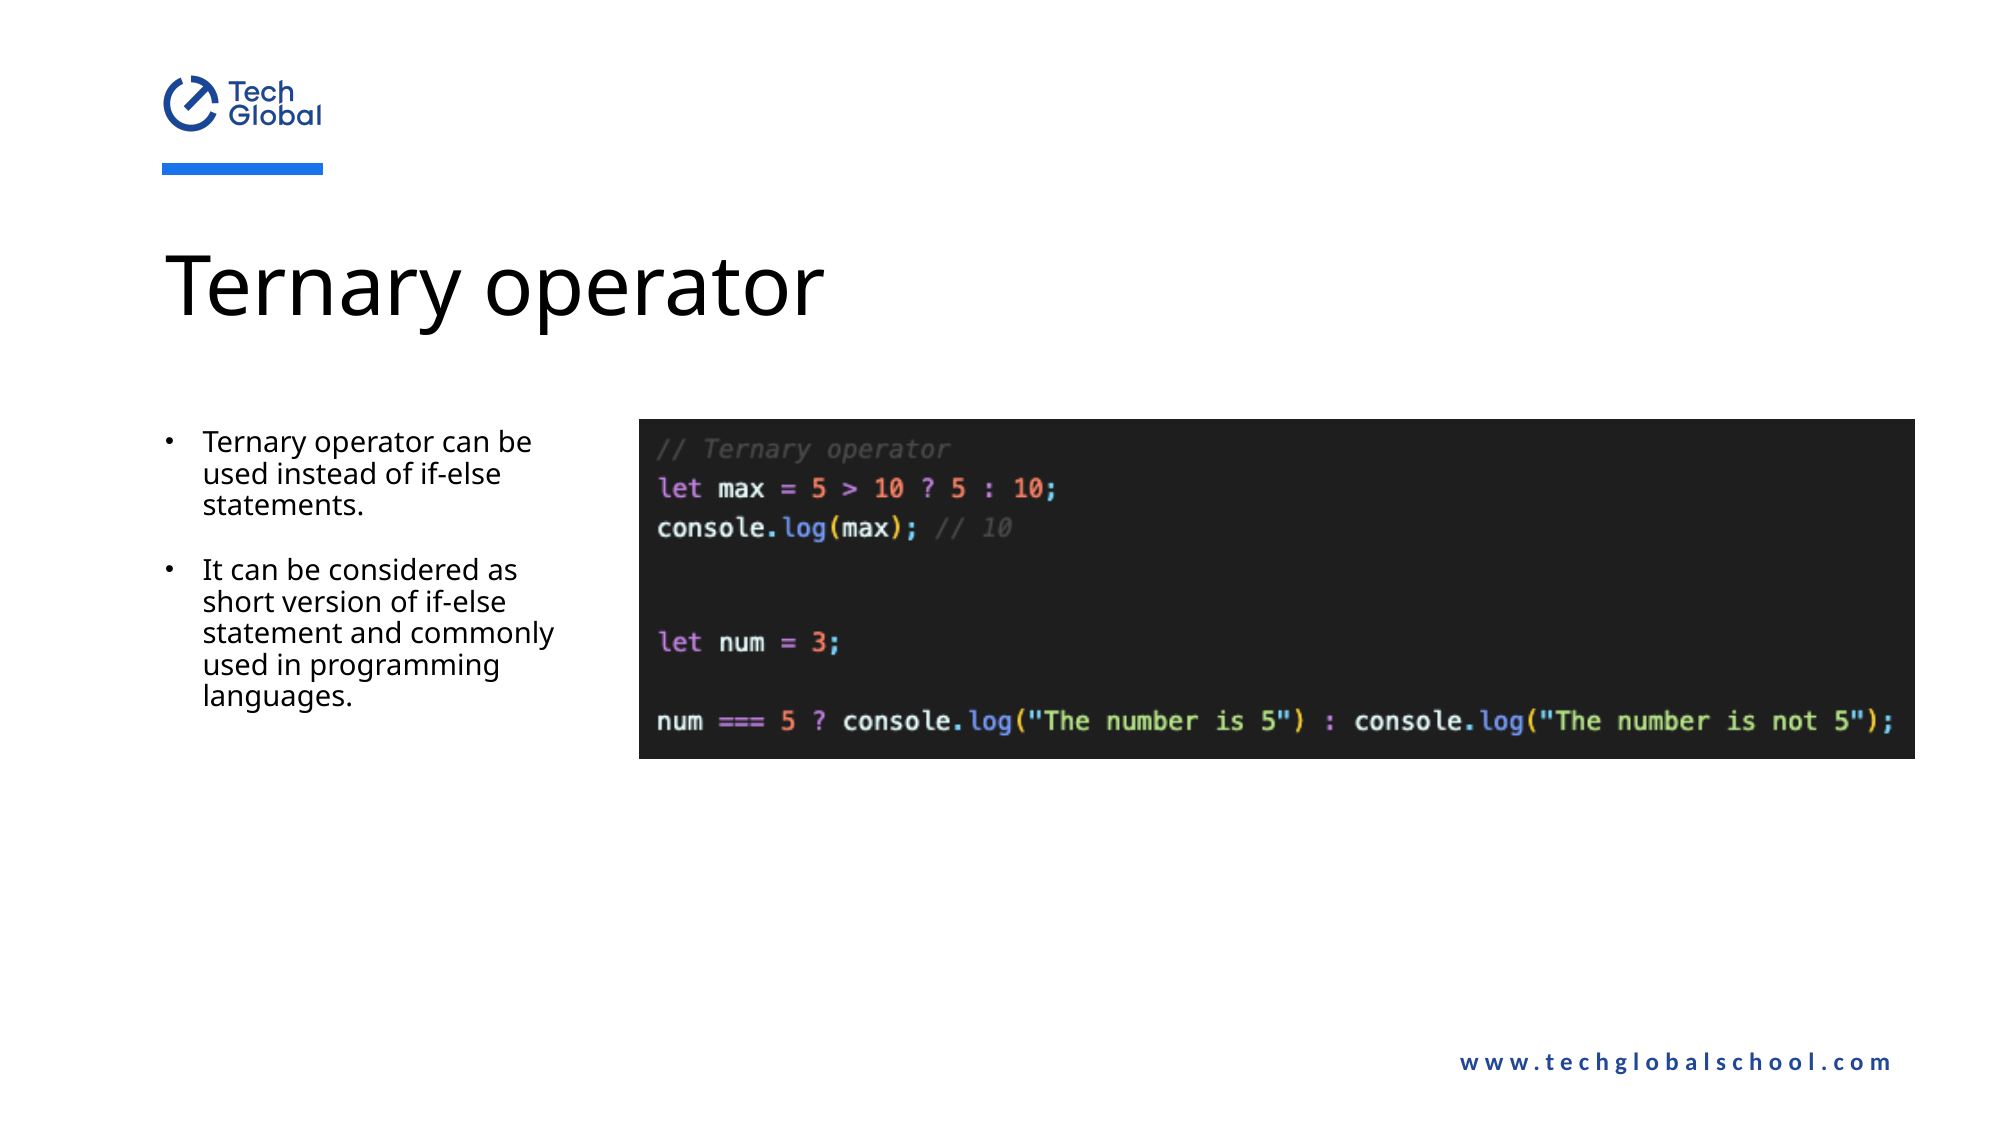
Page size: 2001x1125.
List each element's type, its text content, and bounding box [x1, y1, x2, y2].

slide_number www.techglobalschool.com [1444, 1020, 1915, 1101]
picture [149, 66, 334, 141]
picture [639, 419, 1915, 760]
title Ternary operator [150, 224, 1891, 420]
list Ternary operator can be used instead of if-else statements. It can be considered as short version of if-else statement and commonly used in programming languages. [150, 419, 599, 975]
